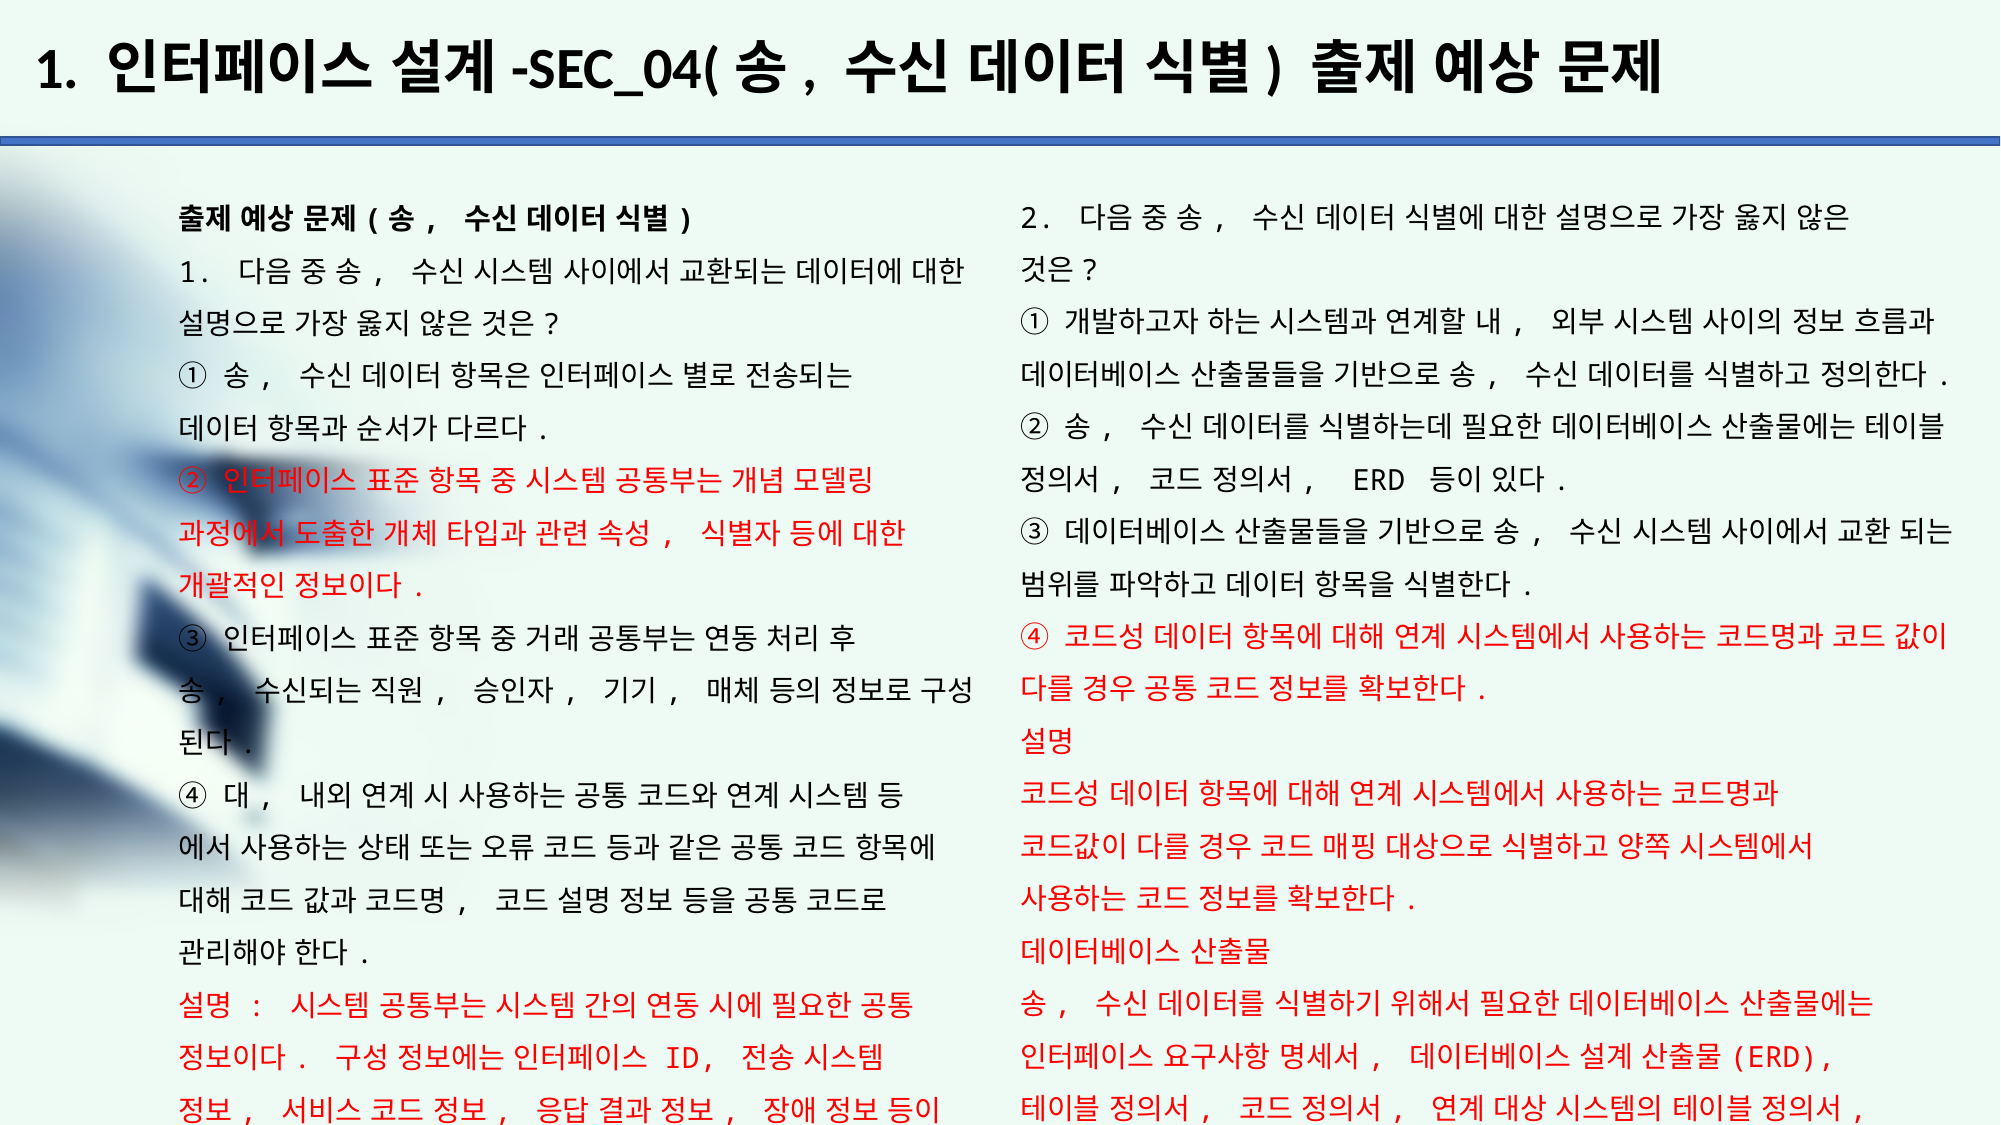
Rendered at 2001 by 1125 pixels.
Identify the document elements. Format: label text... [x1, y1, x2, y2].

picture [0, 0, 2000, 136]
text_box 2. 다음 중 송, 수신 데이터 식별에 대한 설명으로 가장 옳지 않은 것은? ① 개발하고자 하는 시스템과 연계할 내, 외부 시스템 사이의 정보 흐름과 데이터베이스 산출물들을 기반으로 송, 수신 데이터를 식별하고 정의한다. ② 송, 수신 데이터를 식별하는데 필요한 데이터베이스 산출물에는 테이블 정의서, 코드 정의서, ERD 등이 있다. ③ 데이터베이스 산출물들을 기반으로 송, 수신 시스템 사이에서 교환 되는 범위를 파악하고 데이터 항목을 식별한다. ④ 코드성 데이터 항목에 대해 연계 시스템에서 사용하는 코드명과 코드 값이 다를 경우 공통 코드 정보를 확보한다. 설명 코드성 데이터 항목에 대해 연계 시스템에서 사용하는 코드명과 코드값이 다를 경우 코드 매핑 대상으로 식별하고 양쪽 시스템에서 사용하는 코드 정보를 확보한다. 데이터베이스 산출물 송, 수신 데이터를 식별하기 위해서 필요한 데이터베이스 산출물에는 인터페이스 요구사항 명세서, 데이터베이스 설계 산출물(ERD), 테이블 정의서, 코드 정의서, 연계 대상 시스템의 테이블 정의서, 파일 레이아웃 등이 존재한다. 테이블 정의서 : 테이블에서 관리되는 컬럼들의 특징, 인덱스, 업무 규칙 등을 정의한 문서 코드 정의서 : 데이터베이스에서 코드성 속성들을 정의한 문서로 코드성 속성은 속성명 뒤에 ‘코드’를 붙여 구별하고 알파벳과 문자열 을 조합하여 일정한 길이로 구성하는 것 [1005, 174, 2000, 1125]
title 1. 인터페이스 설계-SEC_04(송, 수신 데이터 식별) 출제 예상 문제 [19, 14, 1993, 126]
text_box 출제 예상 문제(송, 수신 데이터 식별) 1. 다음 중 송, 수신 시스템 사이에서 교환되는 데이터에 대한 설명으로 가장 옳지 않은 것은? ① 송, 수신 데이터 항목은 인터페이스 별로 전송되는 데이터 항목과 순서가 다르다. ② 인터페이스 표준 항목 중 시스템 공통부는 개념 모델링 과정에서 도출한 개체 타입과 관련 속성, 식별자 등에 대한 개괄적인 정보이다. ③ 인터페이스 표준 항목 중 거래 공통부는 연동 처리 후 송, 수신되는 직원, 승인자, 기기, 매체 등의 정보로 구성 된다. ④ 대, 내외 연계 시 사용하는 공통 코드와 연계 시스템 등 에서 사용하는 상태 또는 오류 코드 등과 같은 공통 코드 항목에 대해 코드 값과 코드명, 코드 설명 정보 등을 공통 코드로 관리해야 한다. 설명 : 시스템 공통부는 시스템 간의 연동 시에 필요한 공통 정보이다. 구성 정보에는 인터페이스 ID, 전송 시스템 정보, 서비스 코드 정보, 응답 결과 정보, 장애 정보 등이 있다. [163, 175, 1000, 1125]
picture [0, 146, 2000, 1125]
